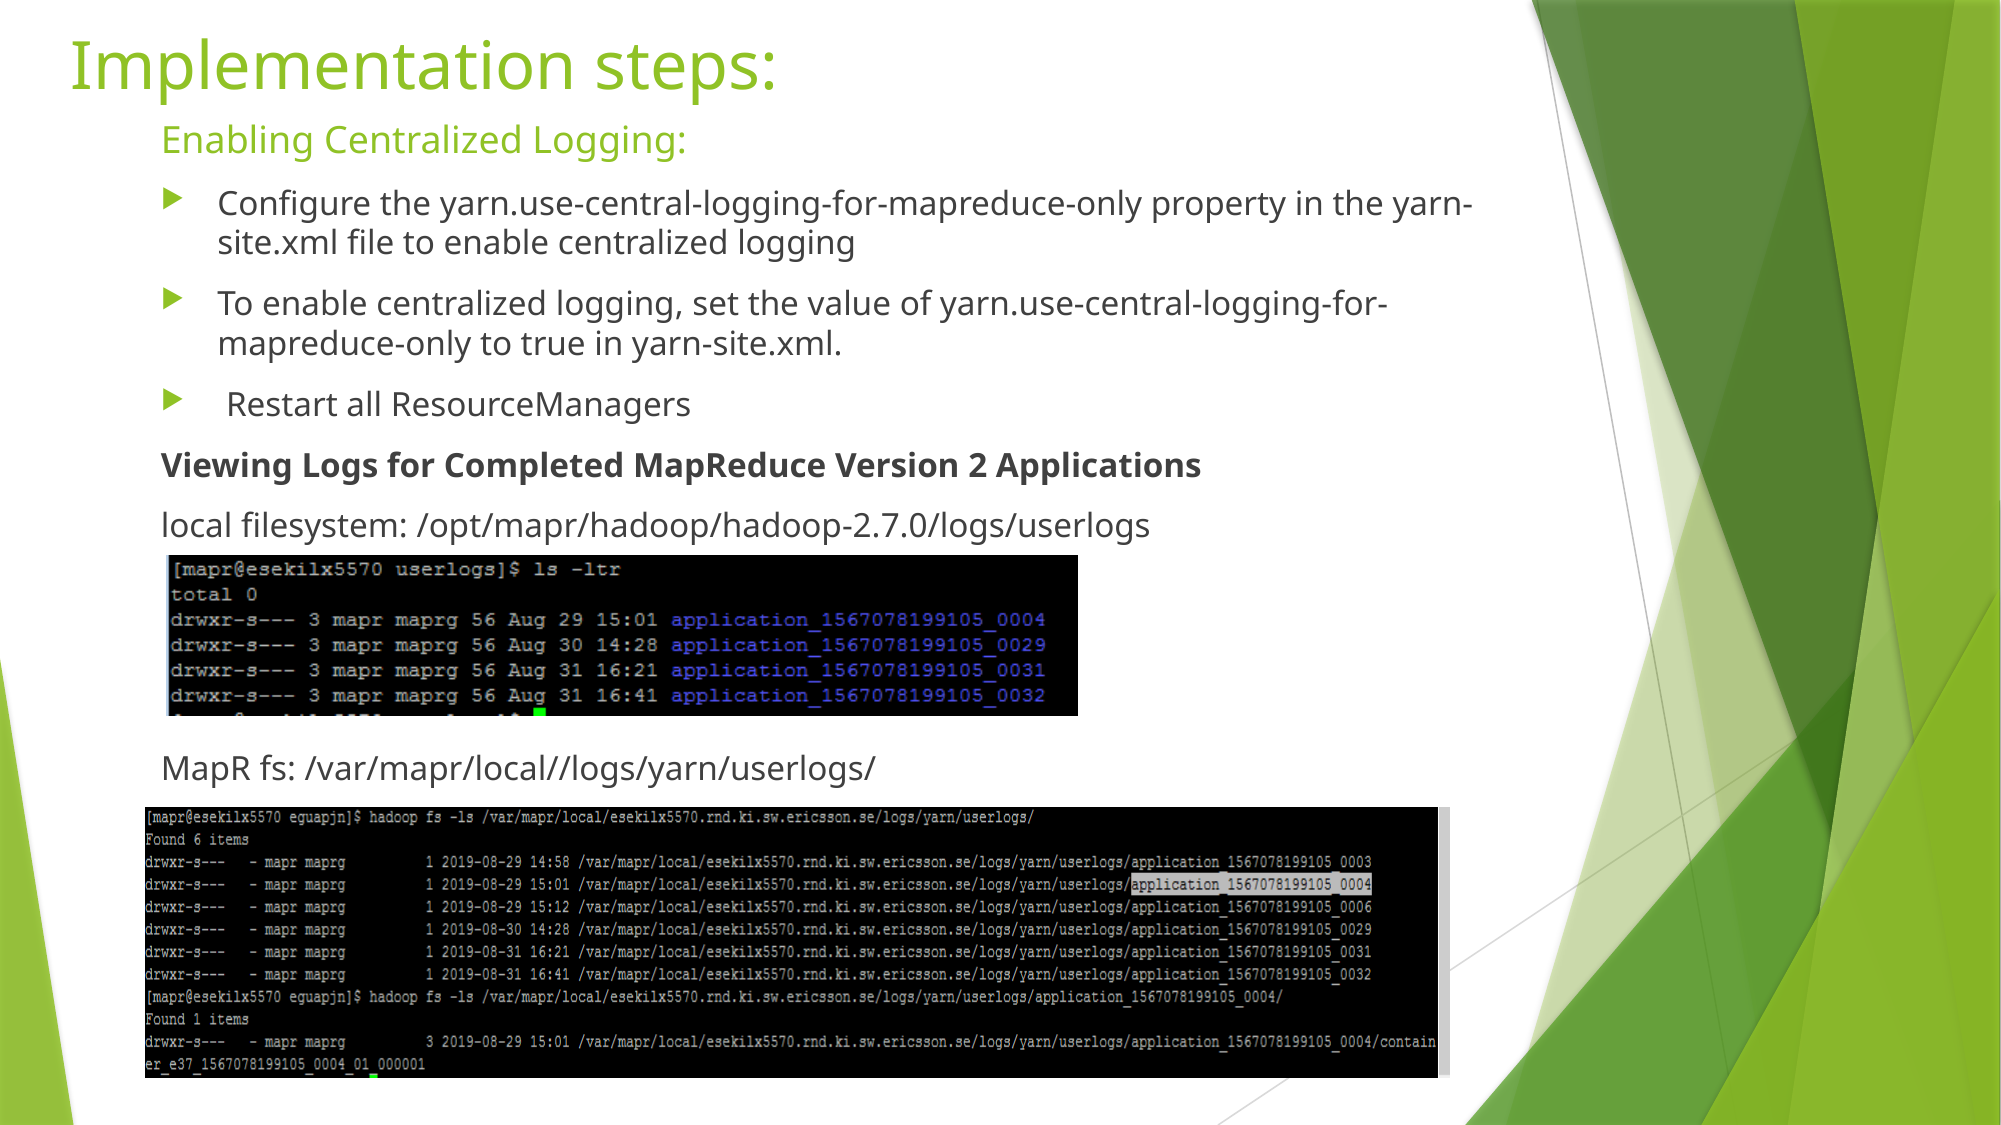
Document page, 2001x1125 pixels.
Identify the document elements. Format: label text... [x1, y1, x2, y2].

picture [165, 555, 1078, 716]
picture [145, 806, 1451, 1079]
text_box Implementation steps: [0, 15, 936, 110]
list Enabling Centralized Logging: Configure the yarn.use-central-logging-for-mapreduce-only property in the yarn-site.xml file to enable centralized logging To enable centralized logging, set the value of yarn.use-central-logging-for-mapreduce-only to true in yarn-site.xml. Restart all ResourceManagers Viewing Logs for Completed MapReduce Version 2 Applications local filesystem: /opt/mapr/hadoop/hadoop-2.7.0/logs/userlogs MapR fs: /var/mapr/local//logs/yarn/userlogs/ [145, 108, 1554, 1078]
